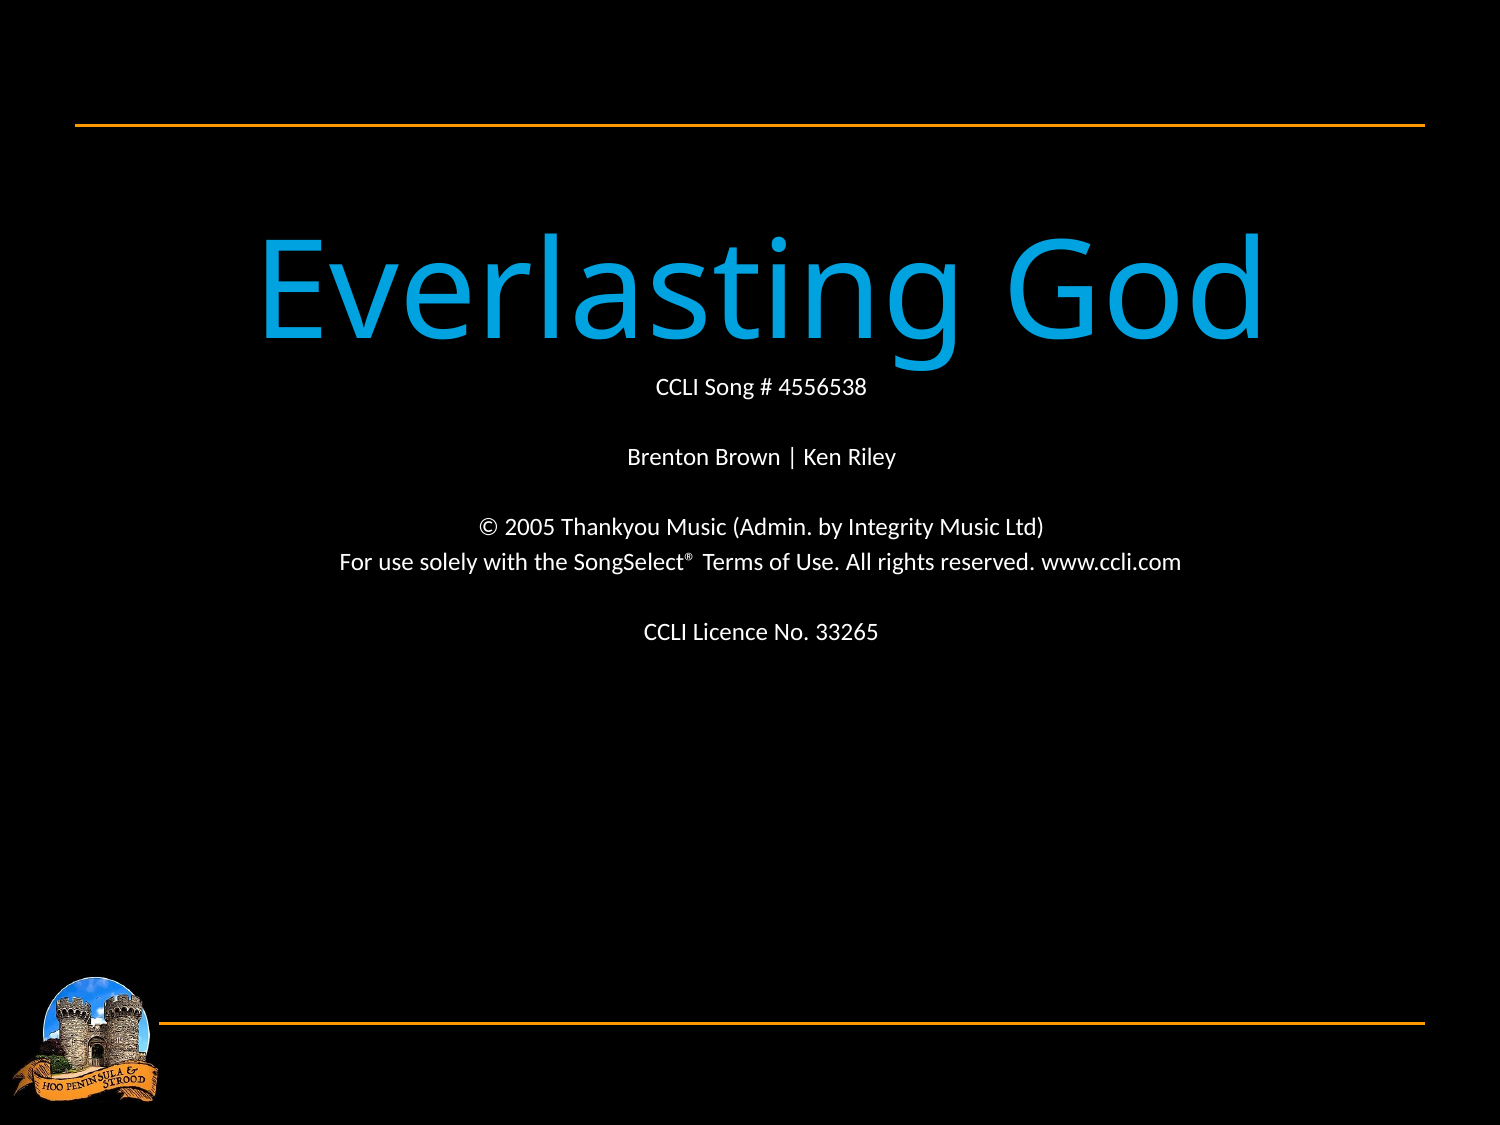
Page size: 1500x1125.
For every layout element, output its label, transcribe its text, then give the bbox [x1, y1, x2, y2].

picture [11, 975, 160, 1103]
subtitle Everlasting God CCLI Song # 4556538 Brenton Brown | Ken Riley © 2005 Thankyou Music (Admin. by Integrity Music Ltd) For use solely with the SongSelect® Terms of Use. All rights reserved. www.ccli.com CCLI Licence No. 33265 [53, 30, 1471, 1094]
